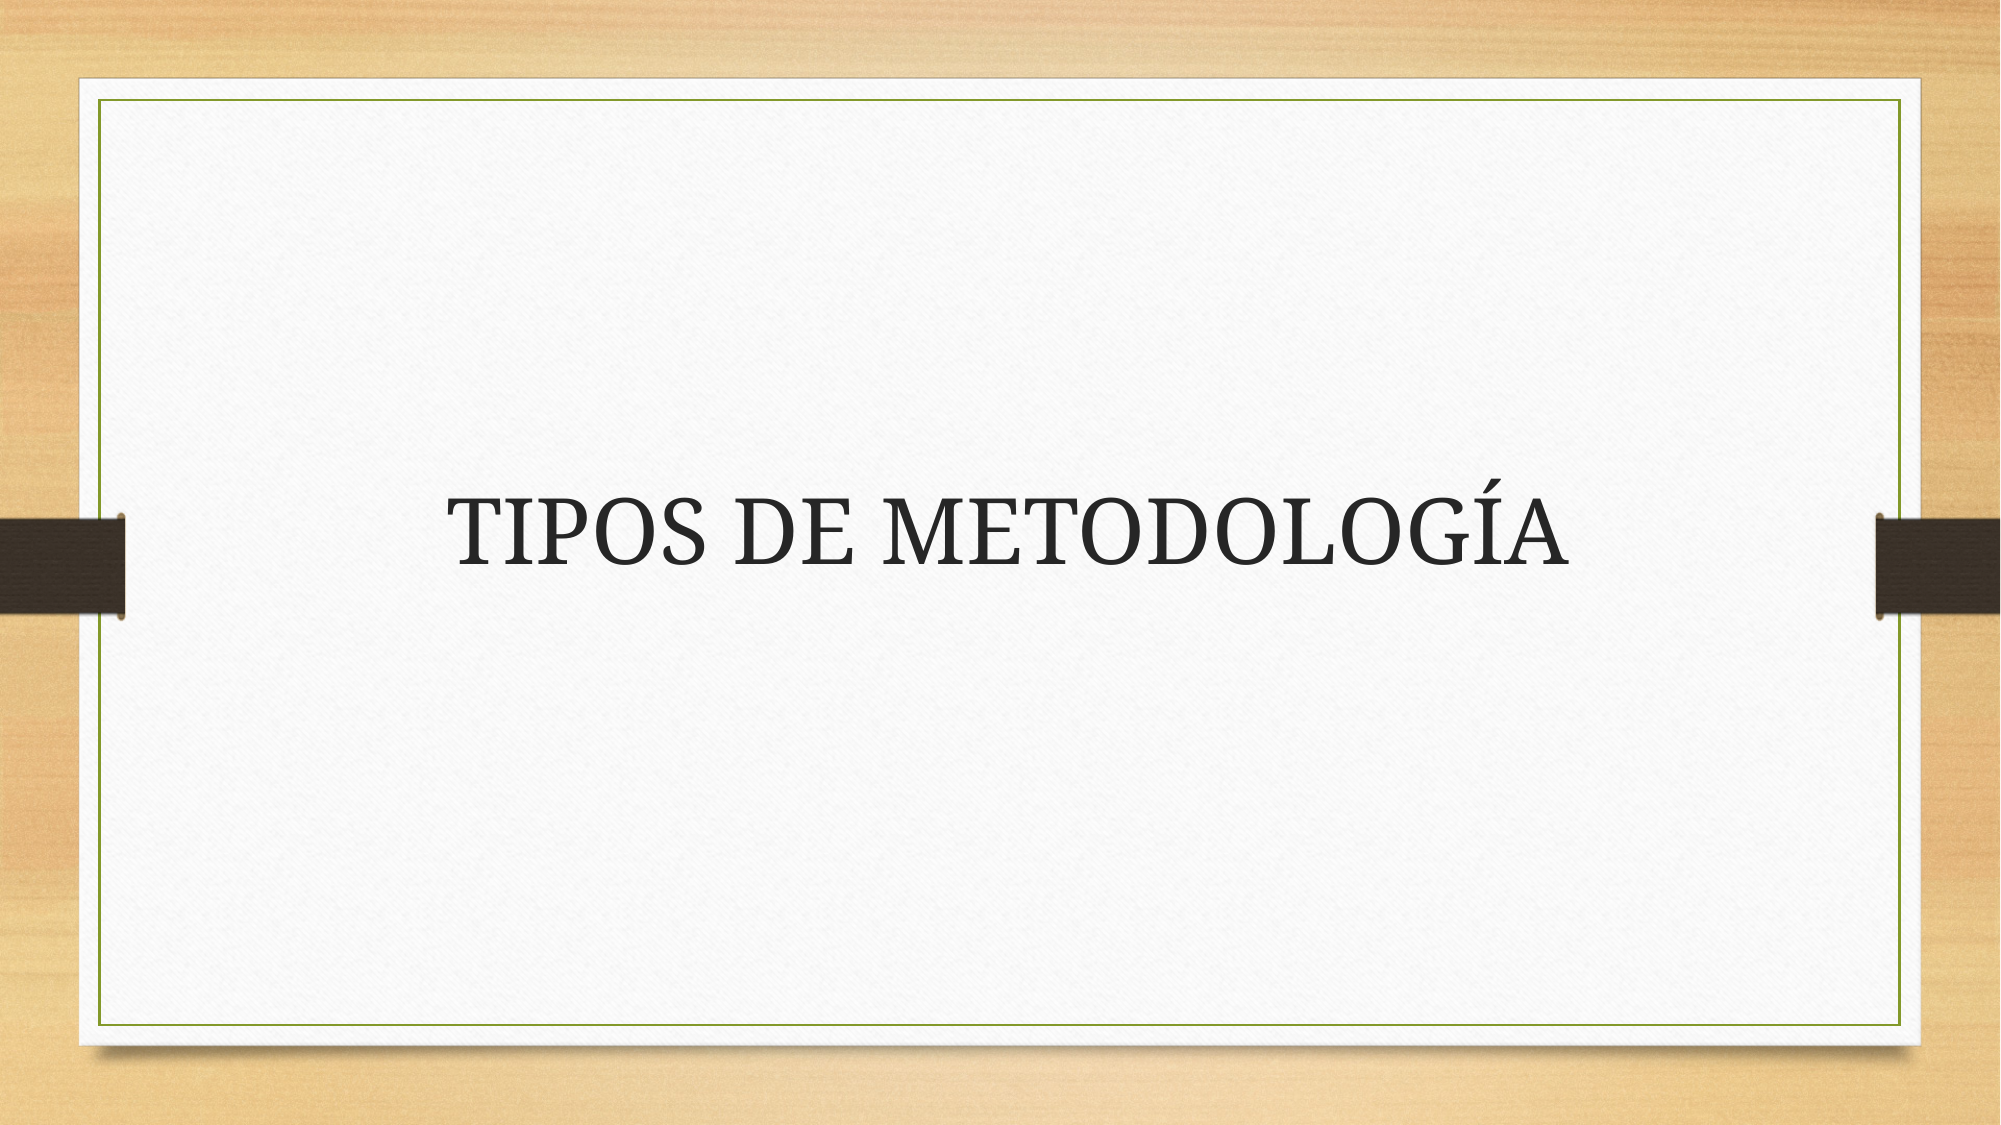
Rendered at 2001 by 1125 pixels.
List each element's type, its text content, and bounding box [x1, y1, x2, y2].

picture [0, 0, 2001, 1125]
text_box TIPOS DE METODOLOGÍA [220, 465, 1796, 680]
